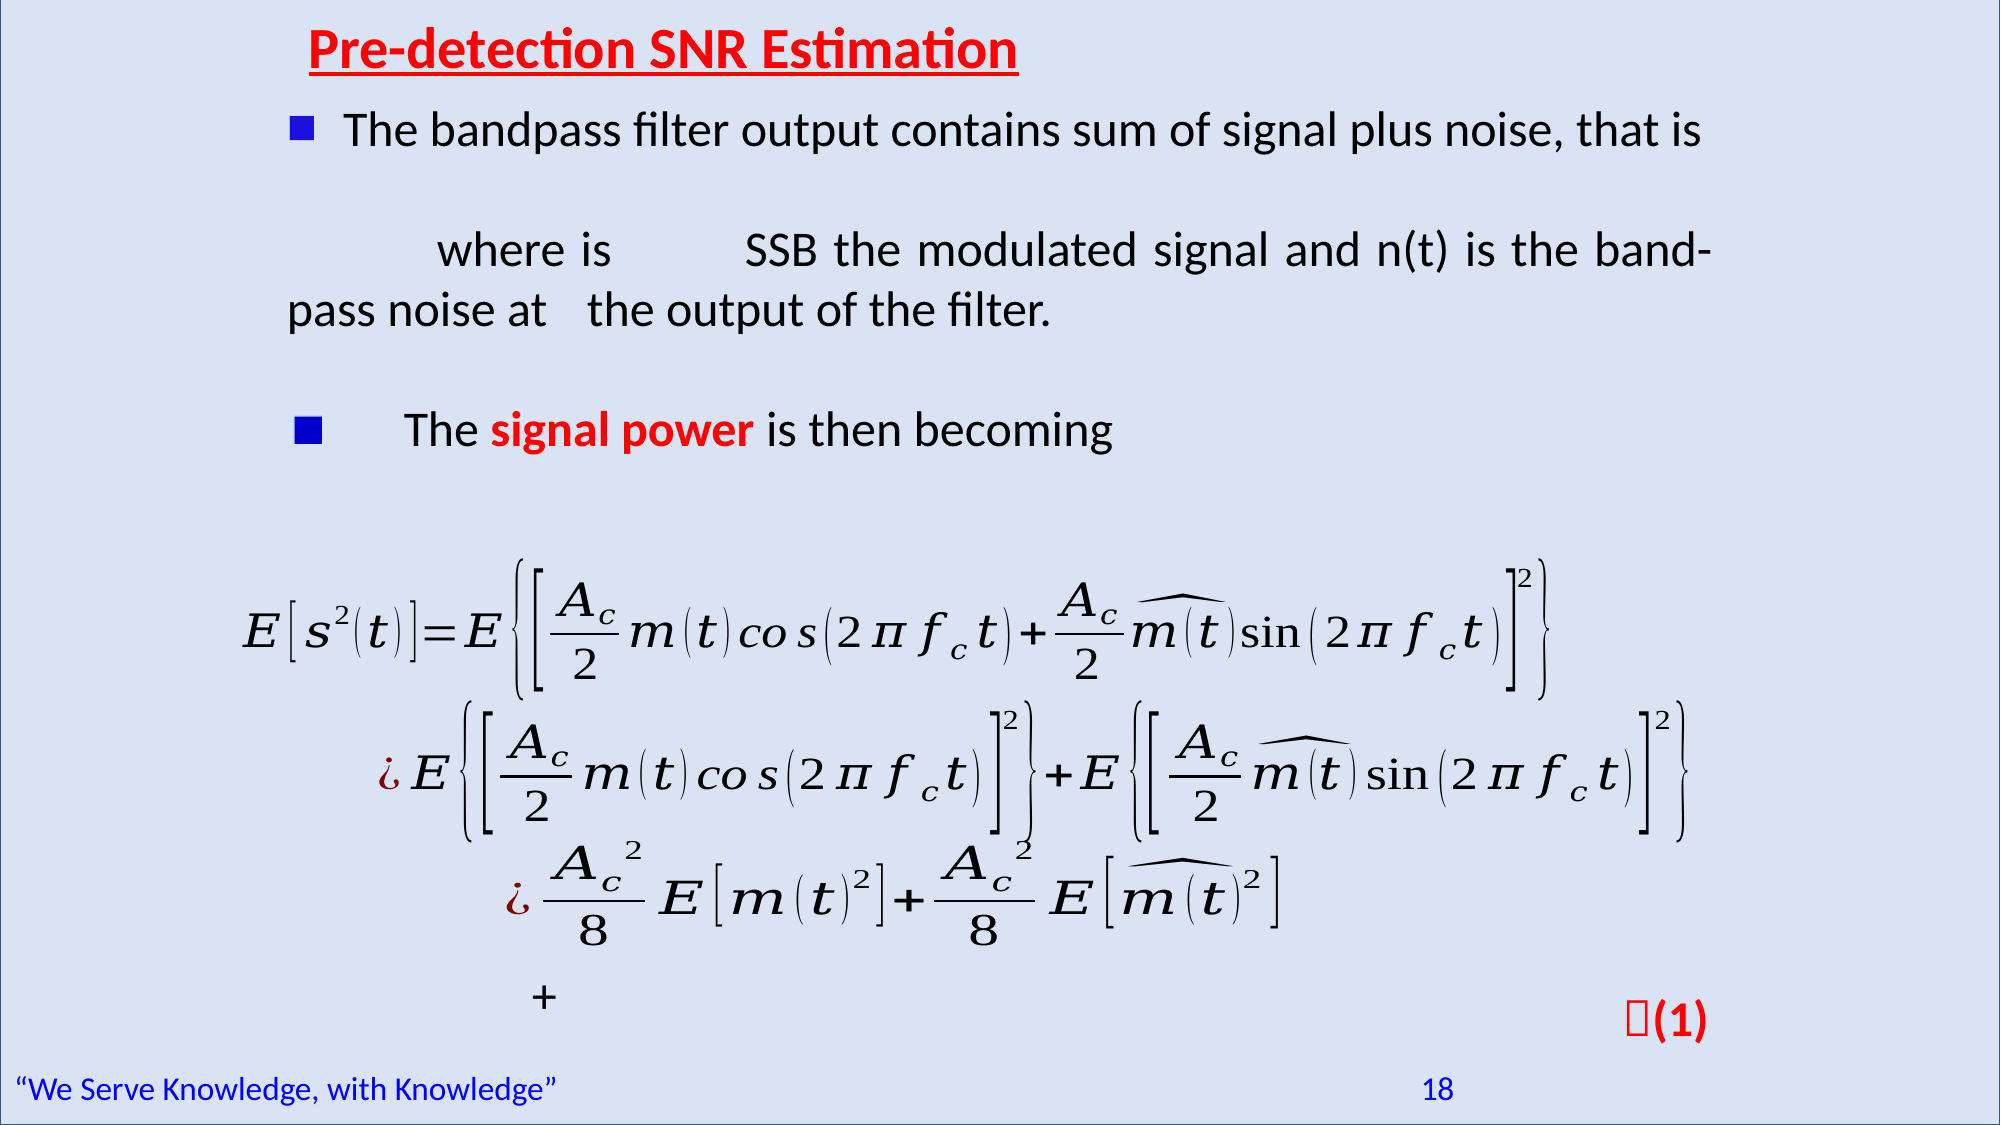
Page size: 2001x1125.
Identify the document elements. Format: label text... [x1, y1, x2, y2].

text_box (1) [1607, 979, 1746, 1055]
picture [286, 408, 322, 444]
text_box Pre-detection SNR Estimation [293, 2, 1689, 88]
